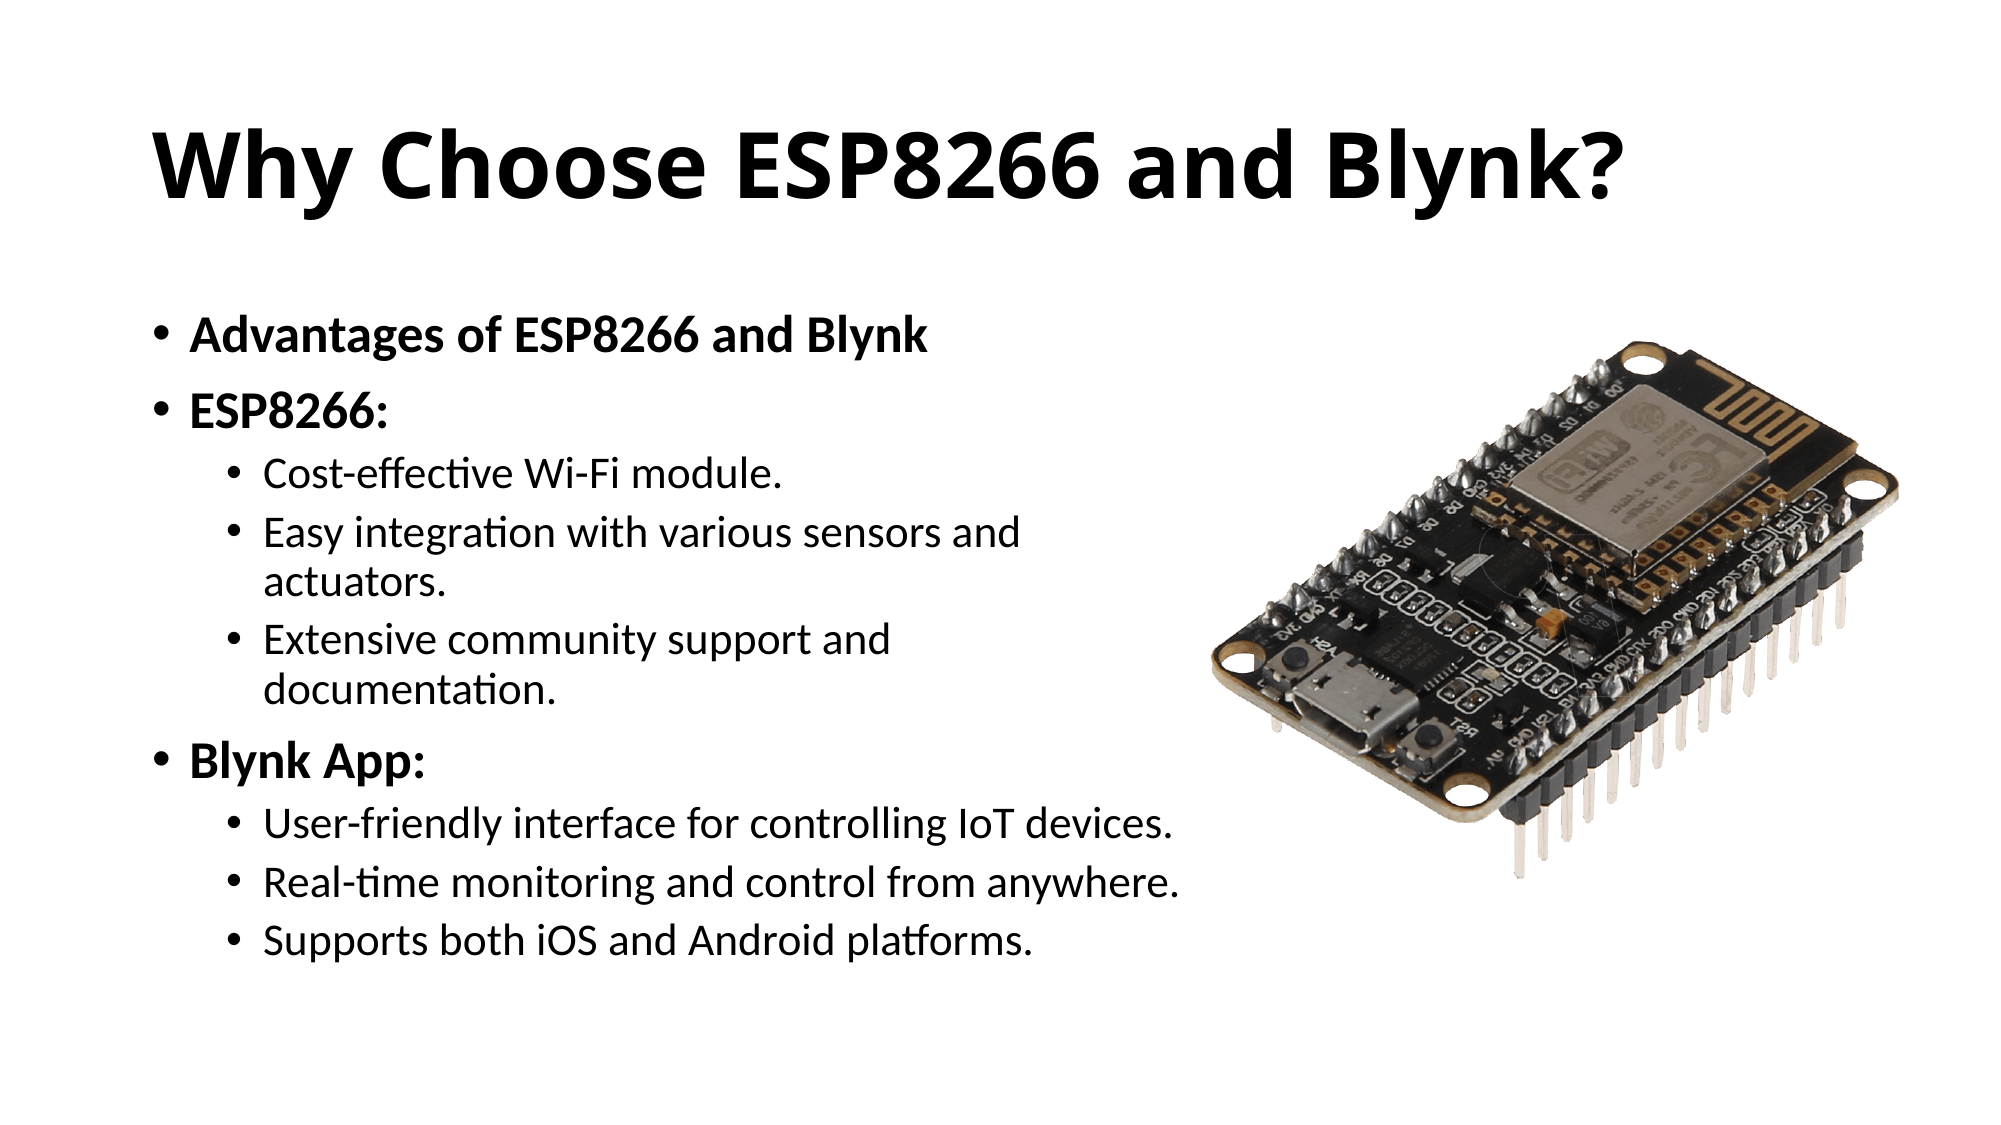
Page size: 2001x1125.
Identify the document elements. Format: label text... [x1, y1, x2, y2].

list Advantages of ESP8266 and Blynk ESP8266: Cost-effective Wi-Fi module. Easy integration with various sensors and actuators. Extensive community support and documentation. Blynk App: User-friendly interface for controlling IoT devices. Real-time monitoring and control from anywhere. Supports both iOS and Android platforms. [137, 299, 1211, 1014]
title Why Choose ESP8266 and Blynk? [137, 59, 1863, 278]
picture [1210, 341, 1899, 879]
